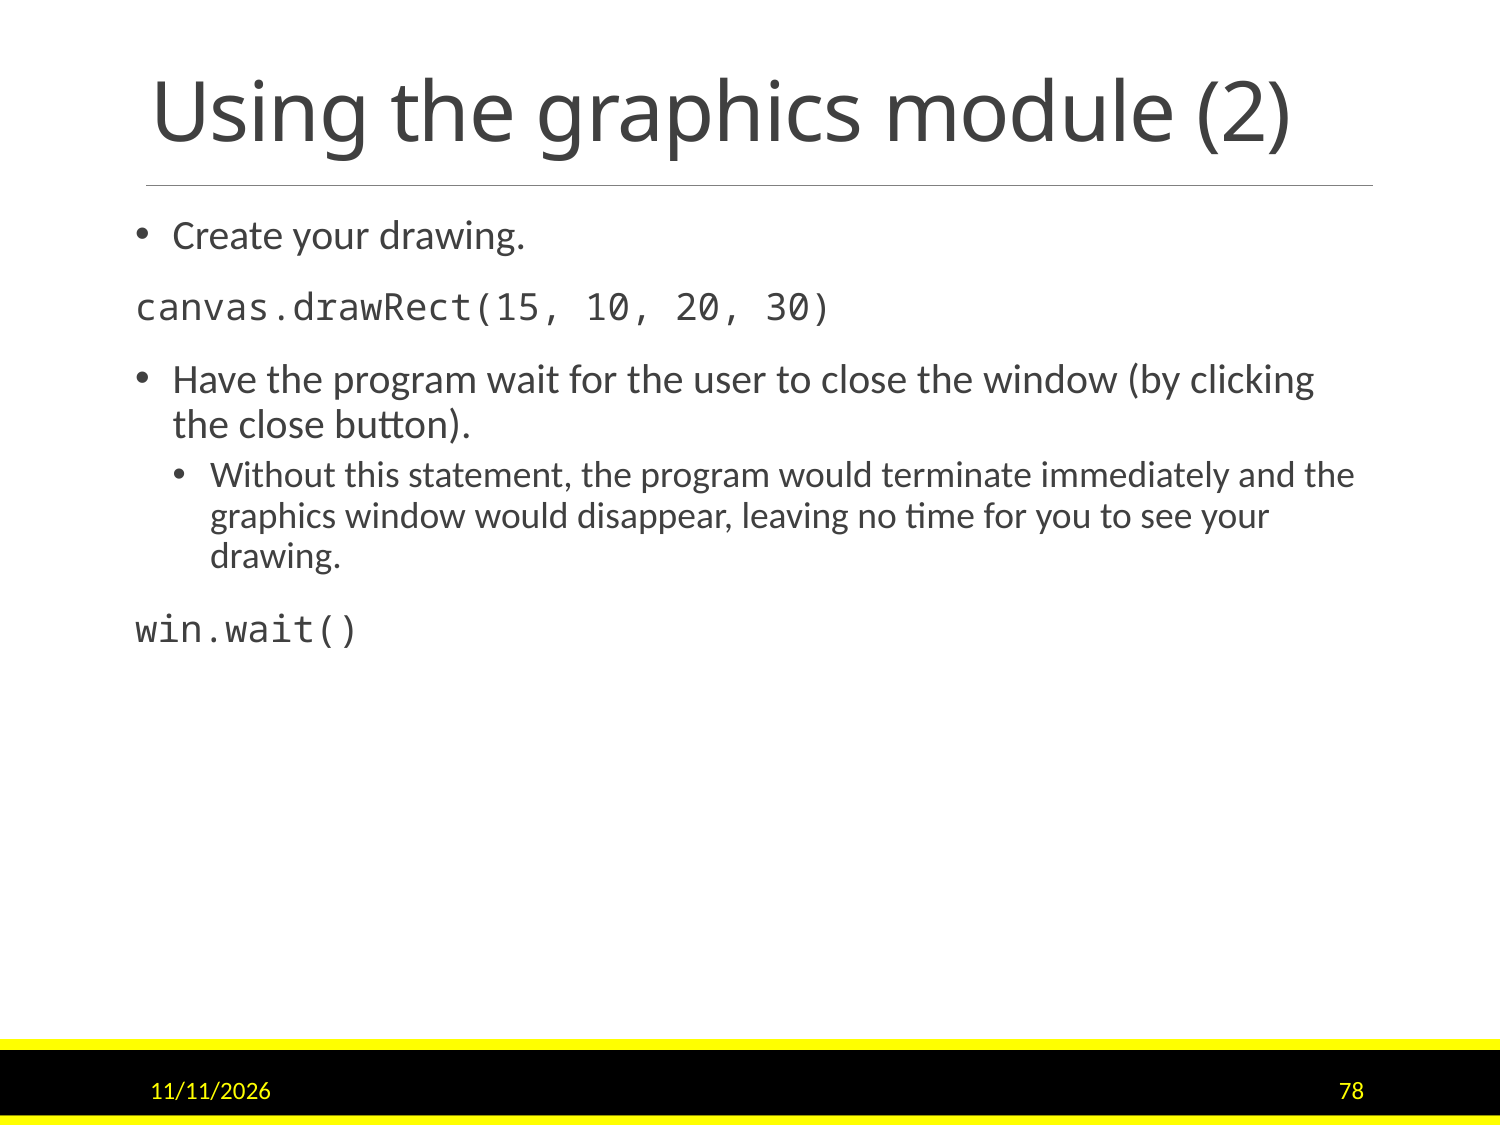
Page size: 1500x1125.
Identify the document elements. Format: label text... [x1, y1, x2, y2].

list Create your drawing. canvas.drawRect(15, 10, 20, 30) Have the program wait for the user to close the window (by clicking the close button). Without this statement, the program would terminate immediately and the graphics window would disappear, leaving no time for you to see your drawing. win.wait() [135, 205, 1373, 963]
title Using the graphics module (2) [135, 47, 1373, 167]
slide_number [135, 1059, 440, 1120]
slide_number 78 [1218, 1059, 1380, 1120]
